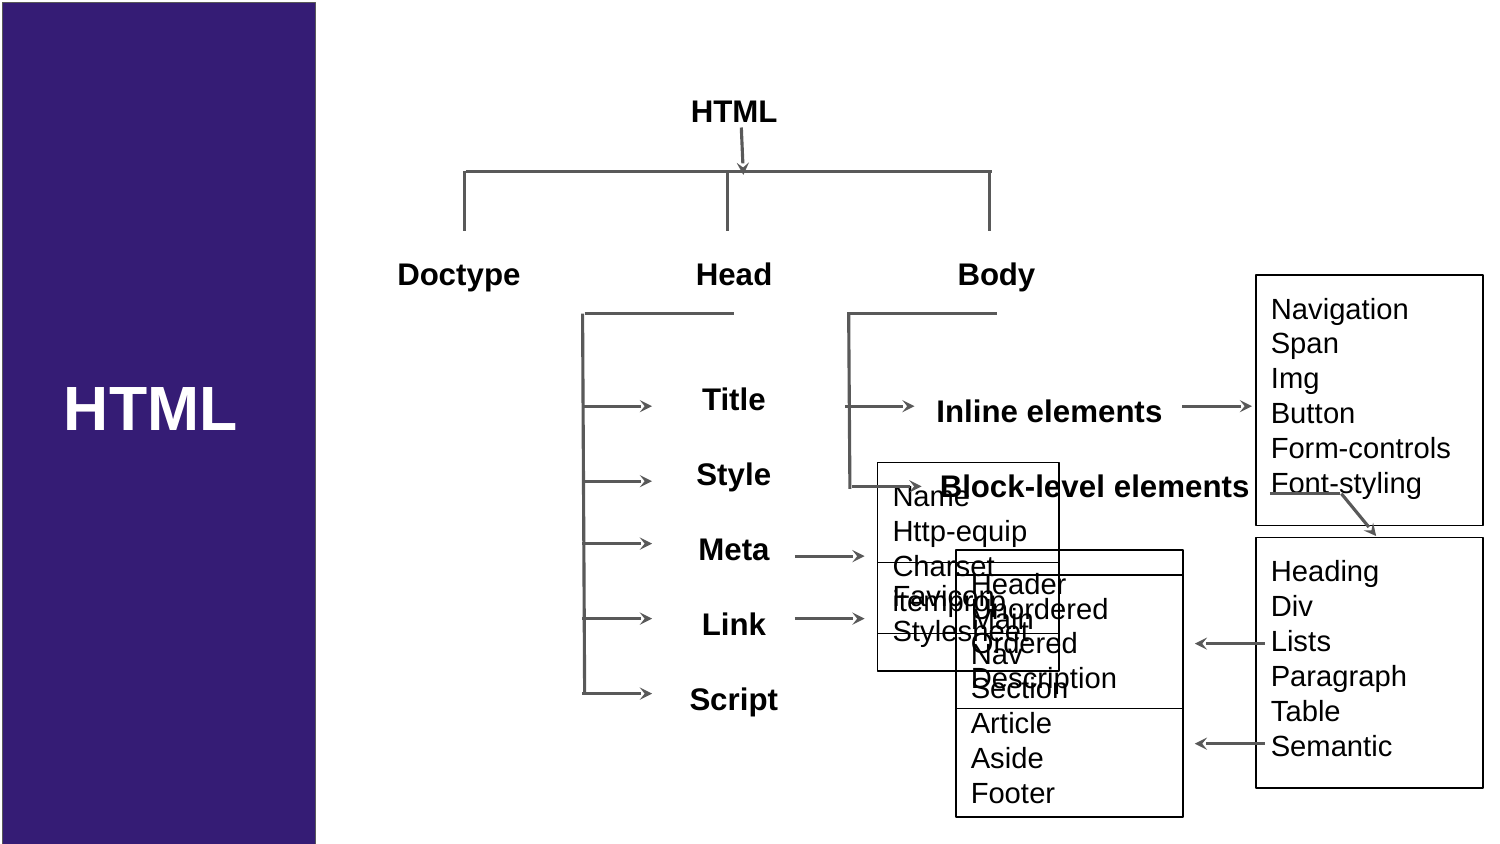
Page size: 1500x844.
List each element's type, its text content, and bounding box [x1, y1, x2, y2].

text_box [2, 2, 316, 844]
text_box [1341, 493, 1377, 537]
text_box Inline elements [918, 376, 1182, 451]
text_box Heading Div Lists Paragraph Table Semantic [1255, 537, 1484, 789]
text_box HTML [48, 353, 262, 508]
text_box Navigation Span Img Button Form-controls Font-styling [1255, 274, 1484, 526]
text_box Block-level elements [918, 451, 1255, 526]
text_box Title [643, 363, 825, 438]
text_box Script [643, 663, 825, 739]
text_box HTML [643, 76, 825, 151]
text_box Meta [643, 513, 825, 588]
text_box Header Main Nav Section Article Aside Footer [955, 549, 1184, 817]
text_box Favicon Stylesheet [877, 562, 955, 672]
text_box Link [643, 588, 825, 663]
text_box Name Http-equip Charset itemprop [877, 462, 918, 485]
text_box Body [905, 238, 1088, 314]
text_box Style [643, 438, 825, 513]
text_box Head [643, 238, 825, 314]
text_box Name Http-equip Charset itemprop [877, 495, 1060, 562]
text_box Doctype [368, 238, 550, 314]
